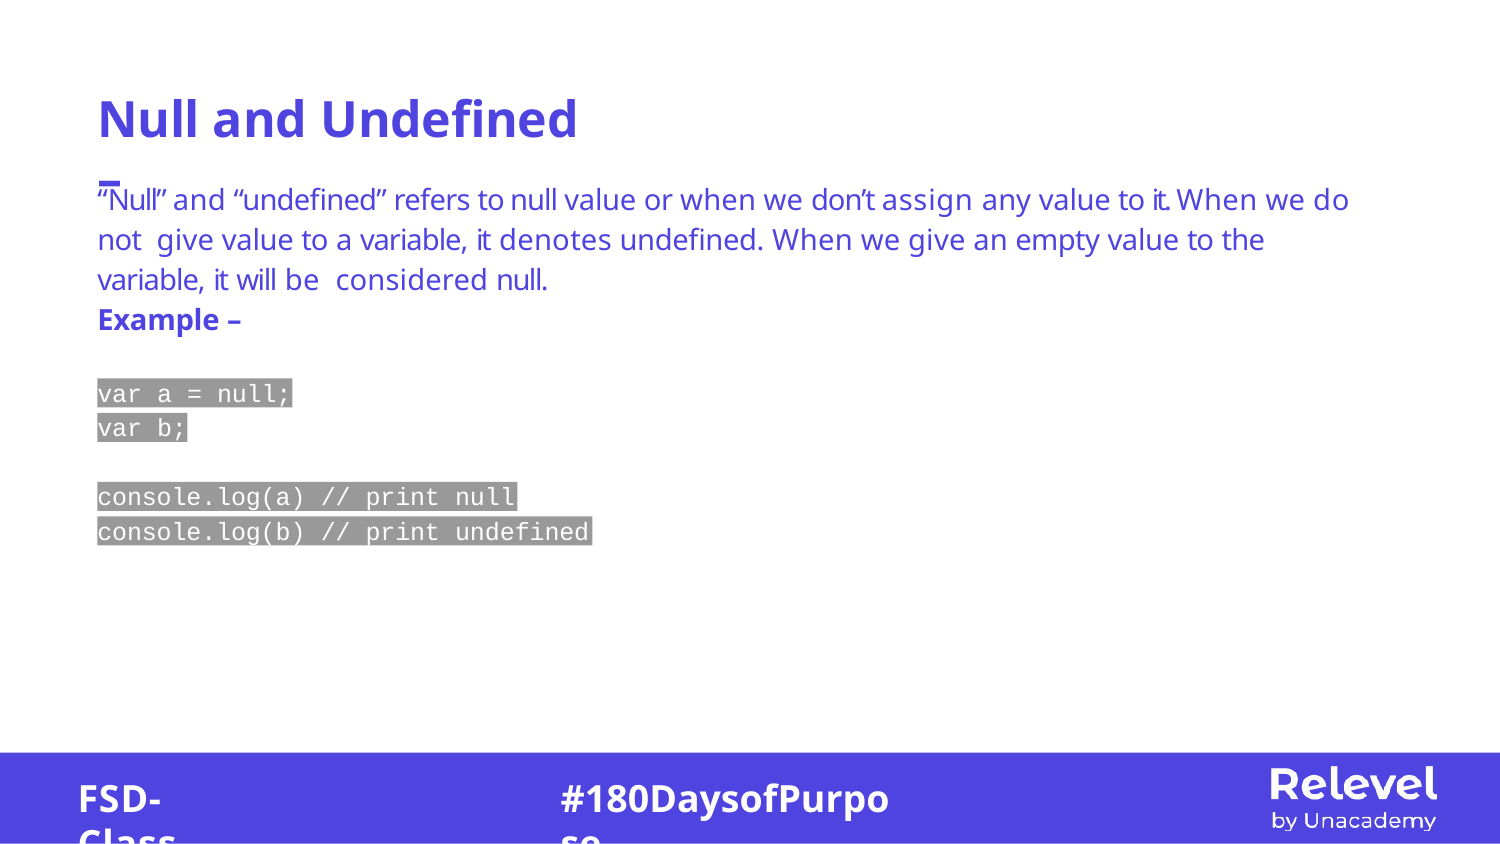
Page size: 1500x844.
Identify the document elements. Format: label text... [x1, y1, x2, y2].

text_box console.log(a) // print null [97, 481, 518, 511]
text_box console.log(b) // print undefined [97, 516, 593, 546]
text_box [0, 752, 1500, 844]
title Null and Undeﬁned – [95, 84, 582, 174]
text_box var a = null; [97, 378, 293, 408]
text_box “Null” and “undeﬁned” refers to null value or when we don’t assign any value to it. When we do not give value to a variable, it denotes undeﬁned. When we give an empty value to the variable, it will be considered null. Example – [95, 174, 1379, 337]
text_box var b; [97, 412, 188, 442]
